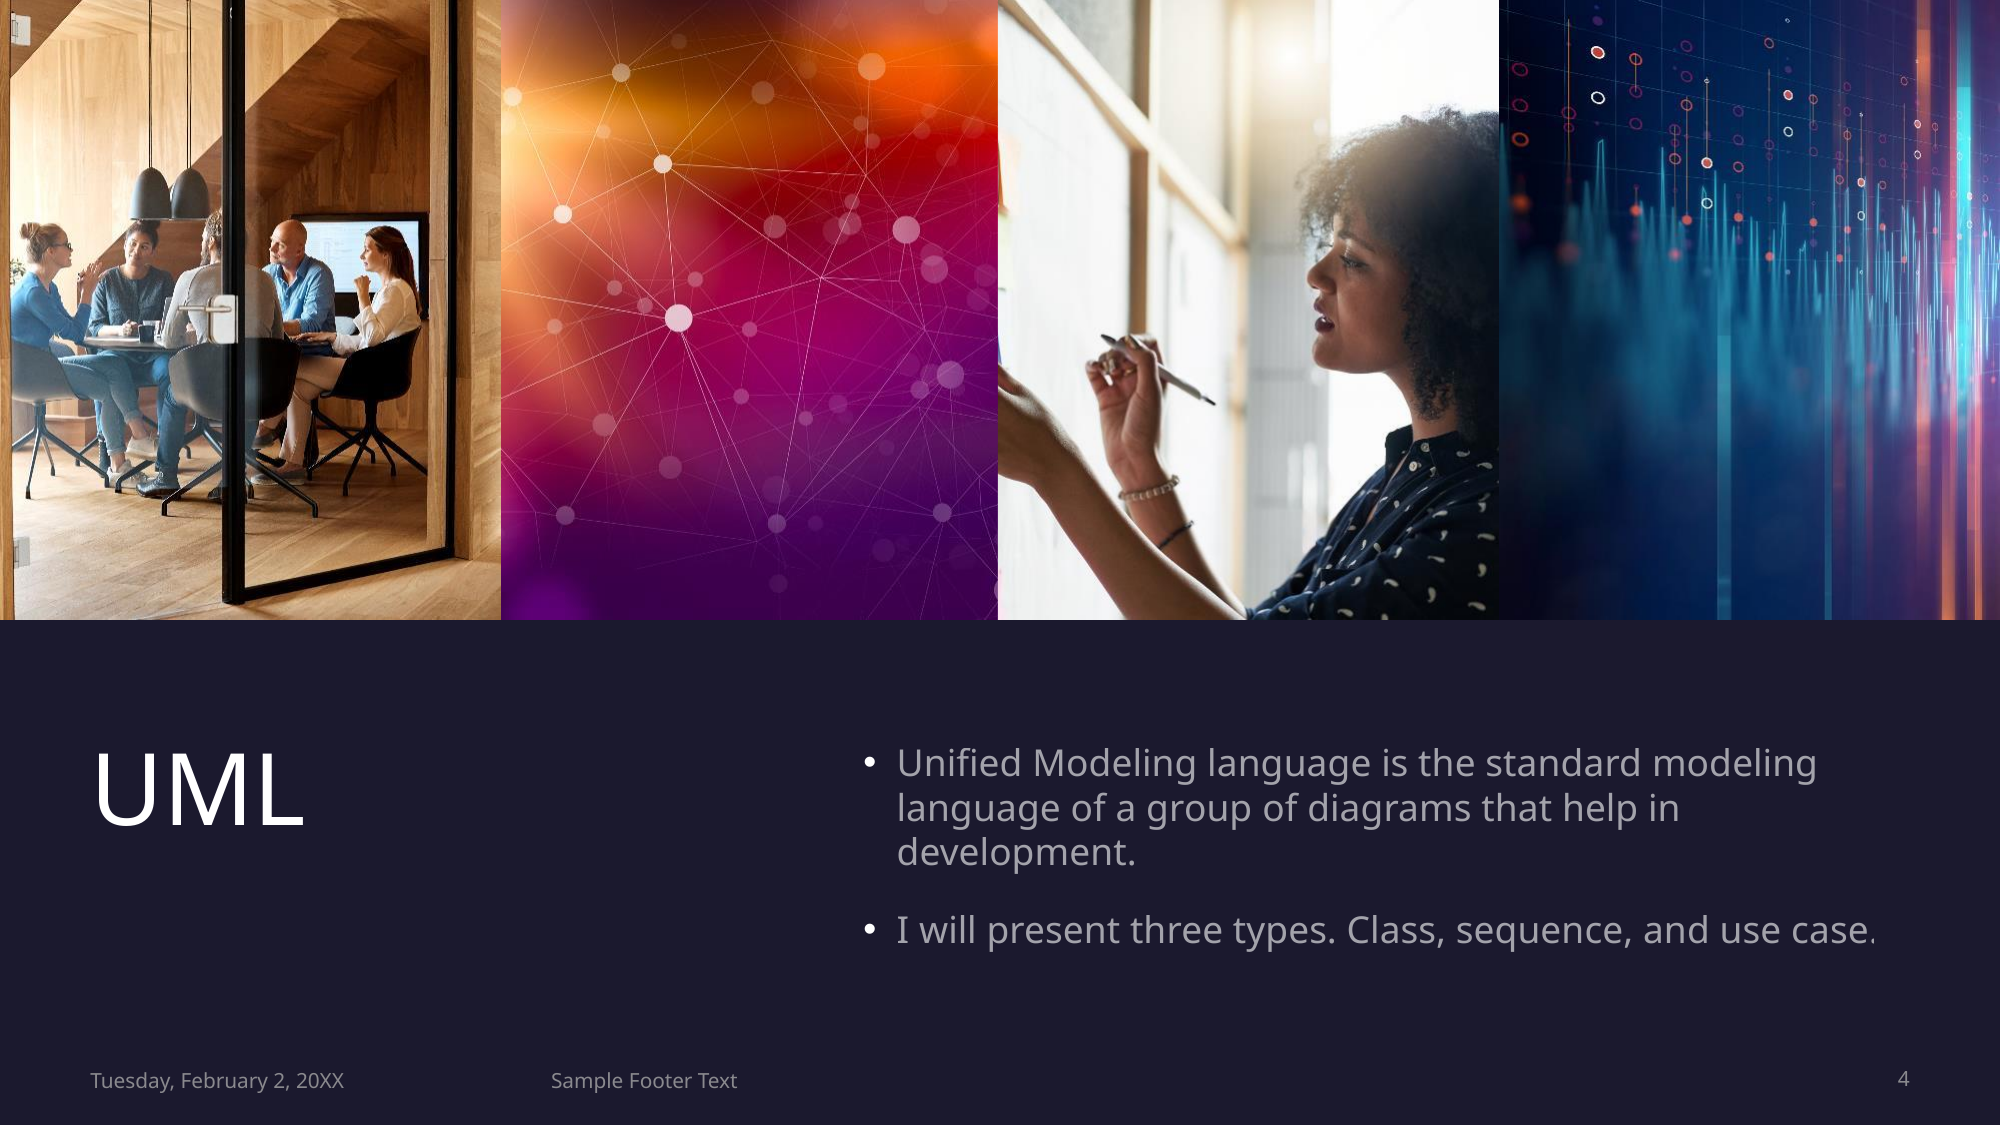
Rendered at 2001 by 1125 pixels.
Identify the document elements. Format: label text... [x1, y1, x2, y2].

title UML [90, 739, 829, 996]
picture [0, 0, 2000, 620]
footer Sample Footer Text [551, 1067, 1598, 1093]
slide_number 4 [1632, 1067, 1910, 1093]
list Unified Modeling language is the standard modeling language of a group of diagrams that help in development. I will present three types. Class, sequence, and use case. [863, 739, 1884, 997]
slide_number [90, 1067, 522, 1093]
